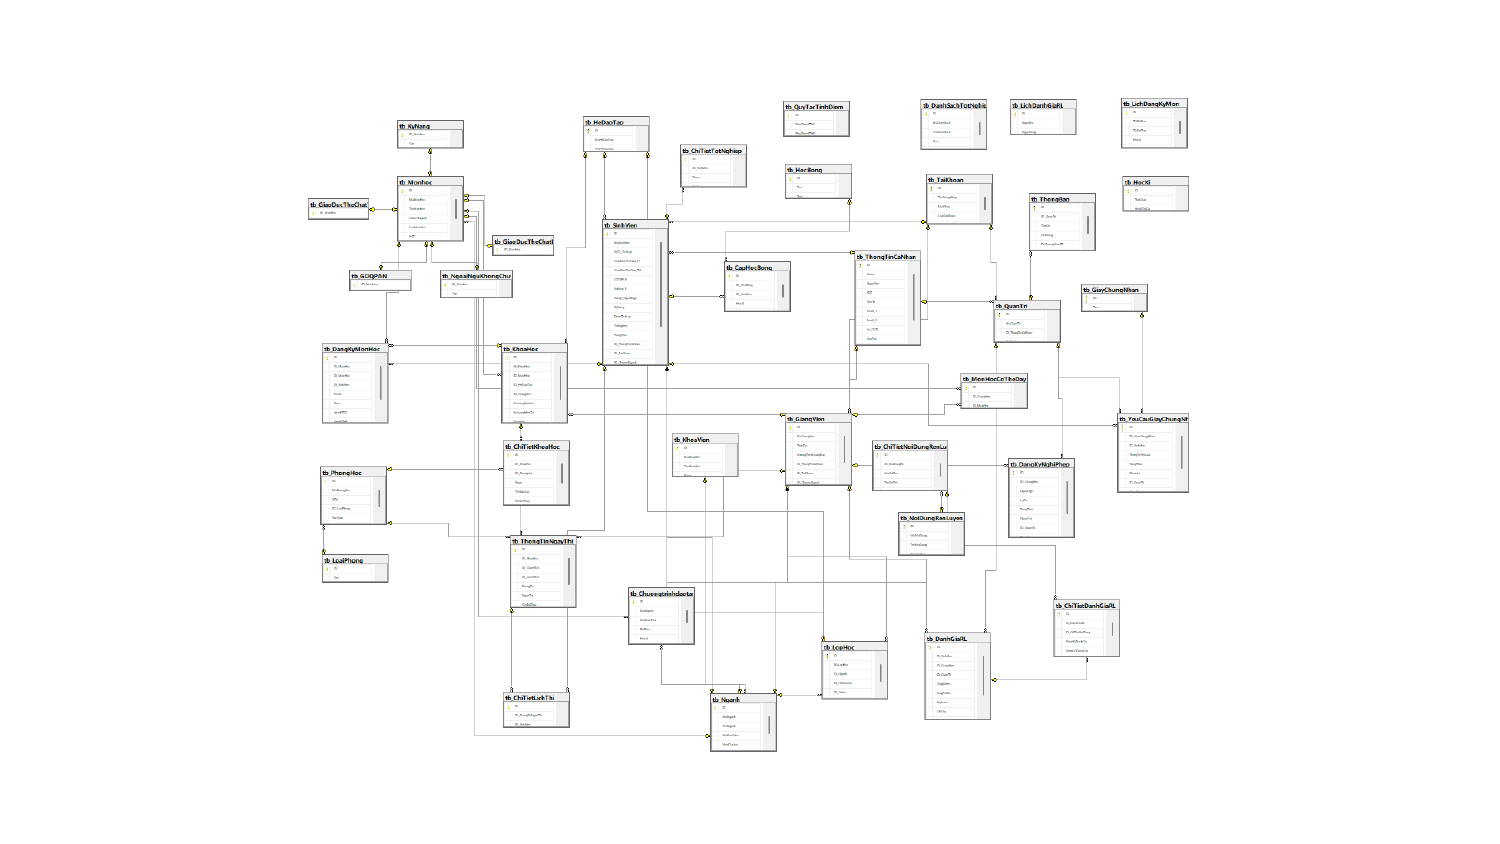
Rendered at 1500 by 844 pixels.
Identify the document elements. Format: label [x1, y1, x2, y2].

picture [289, 75, 1235, 769]
